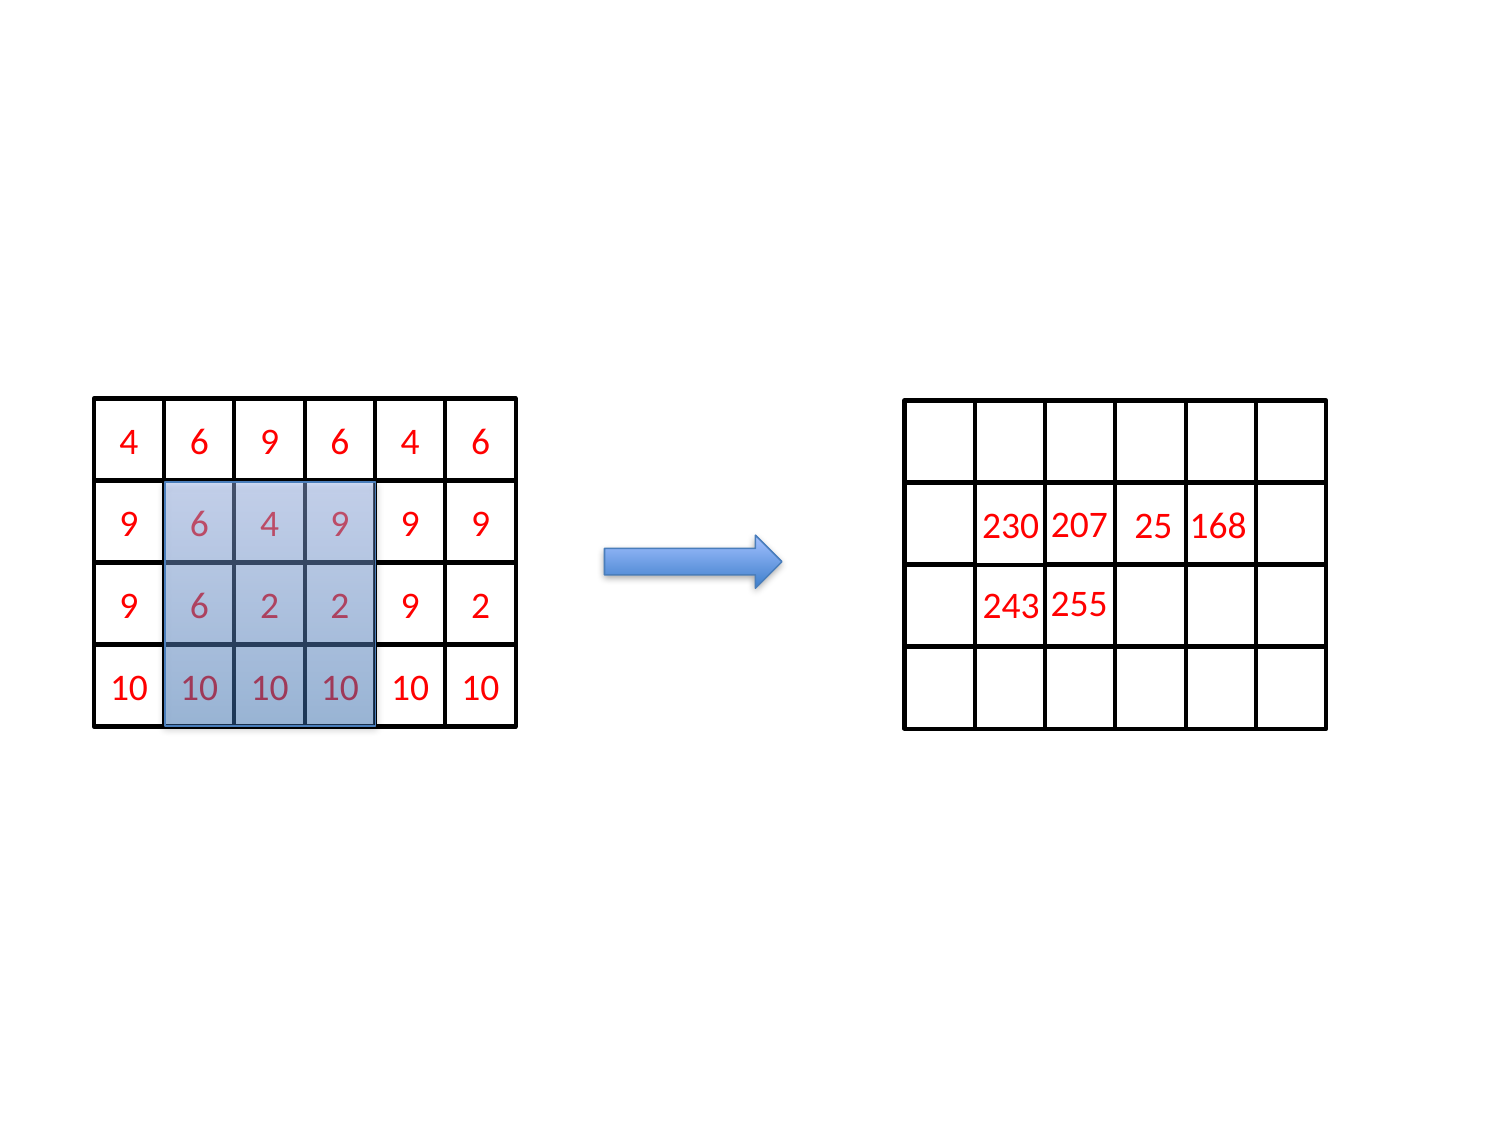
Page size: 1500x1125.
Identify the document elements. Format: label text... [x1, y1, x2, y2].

text_box 207 [1029, 479, 1130, 558]
text_box 9 [443, 478, 518, 560]
text_box [1043, 398, 1113, 479]
text_box 9 [373, 478, 443, 560]
text_box 9 [92, 478, 166, 560]
text_box [1113, 645, 1184, 731]
text_box 255 [1029, 558, 1129, 644]
text_box [1254, 398, 1328, 481]
text_box [977, 398, 1043, 481]
text_box 2 [443, 560, 518, 642]
text_box [1113, 398, 1184, 480]
text_box [603, 534, 783, 589]
text_box [1254, 563, 1328, 645]
text_box 9 [382, 560, 443, 642]
text_box 6 [303, 396, 373, 478]
text_box [902, 563, 961, 645]
text_box 6 [166, 396, 232, 478]
text_box 4 [373, 396, 443, 478]
text_box 25 [1103, 480, 1204, 566]
text_box [1184, 398, 1254, 481]
text_box [1043, 645, 1113, 731]
text_box 4 [92, 396, 166, 478]
text_box 168 [1168, 481, 1268, 567]
text_box [1113, 566, 1184, 645]
text_box 9 [92, 560, 159, 642]
text_box 10 [381, 642, 443, 729]
text_box [902, 481, 977, 563]
text_box [1254, 645, 1328, 731]
text_box [1184, 567, 1254, 645]
text_box 10 [92, 642, 160, 729]
text_box [902, 645, 977, 731]
text_box [977, 647, 1043, 731]
text_box [1268, 481, 1328, 563]
text_box 9 [232, 396, 303, 478]
text_box [902, 398, 977, 481]
text_box [164, 481, 376, 727]
text_box 230 [977, 481, 1029, 561]
text_box 243 [961, 561, 1061, 647]
text_box 6 [443, 396, 518, 478]
text_box [1184, 645, 1254, 731]
text_box 10 [443, 642, 518, 729]
